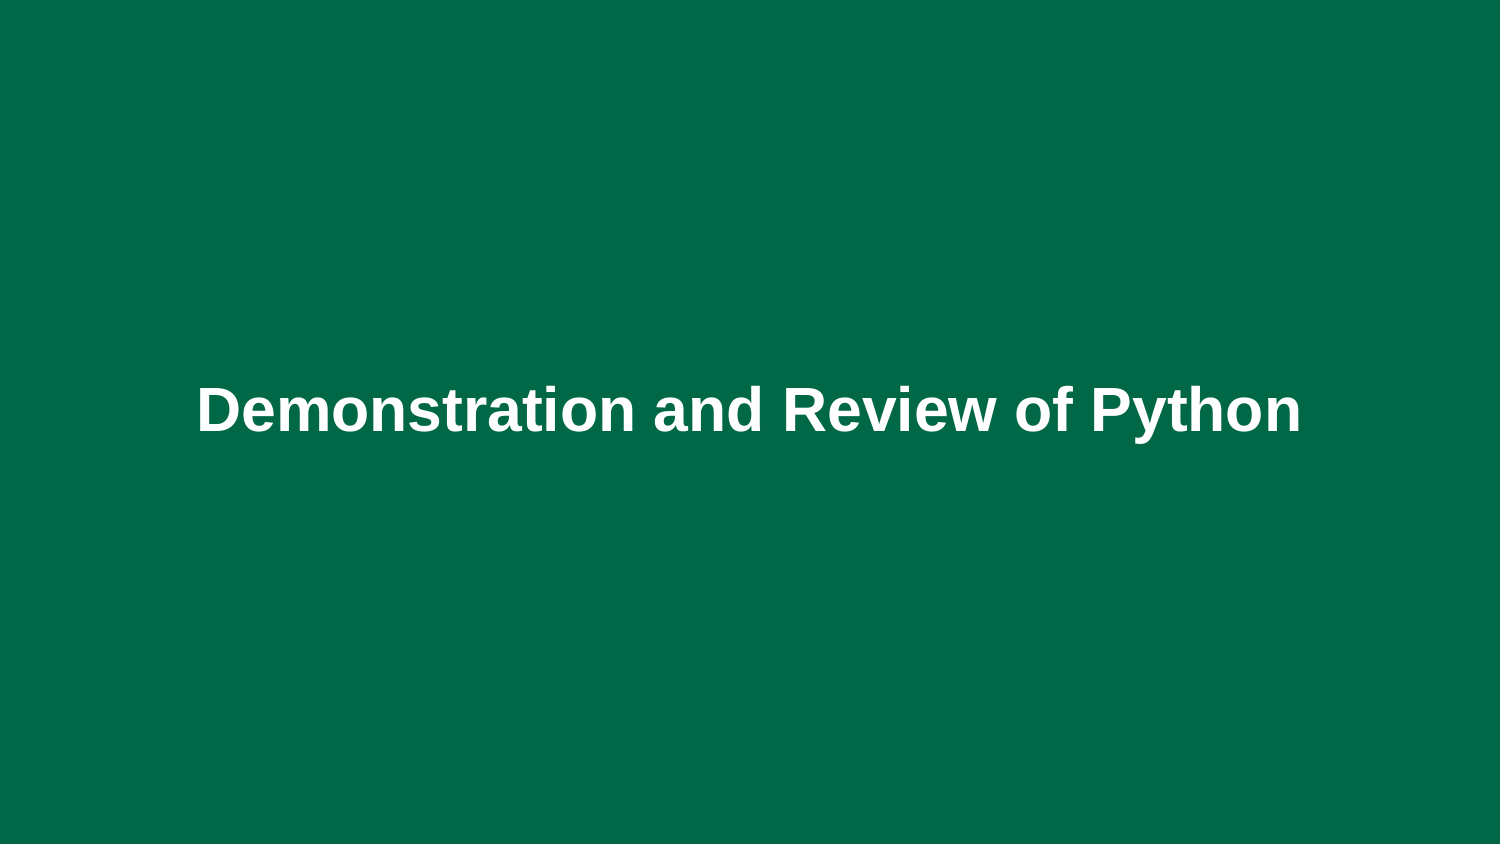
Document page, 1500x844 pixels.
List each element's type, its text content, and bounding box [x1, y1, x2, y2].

title Demonstration and Review of Python [103, 329, 1397, 493]
